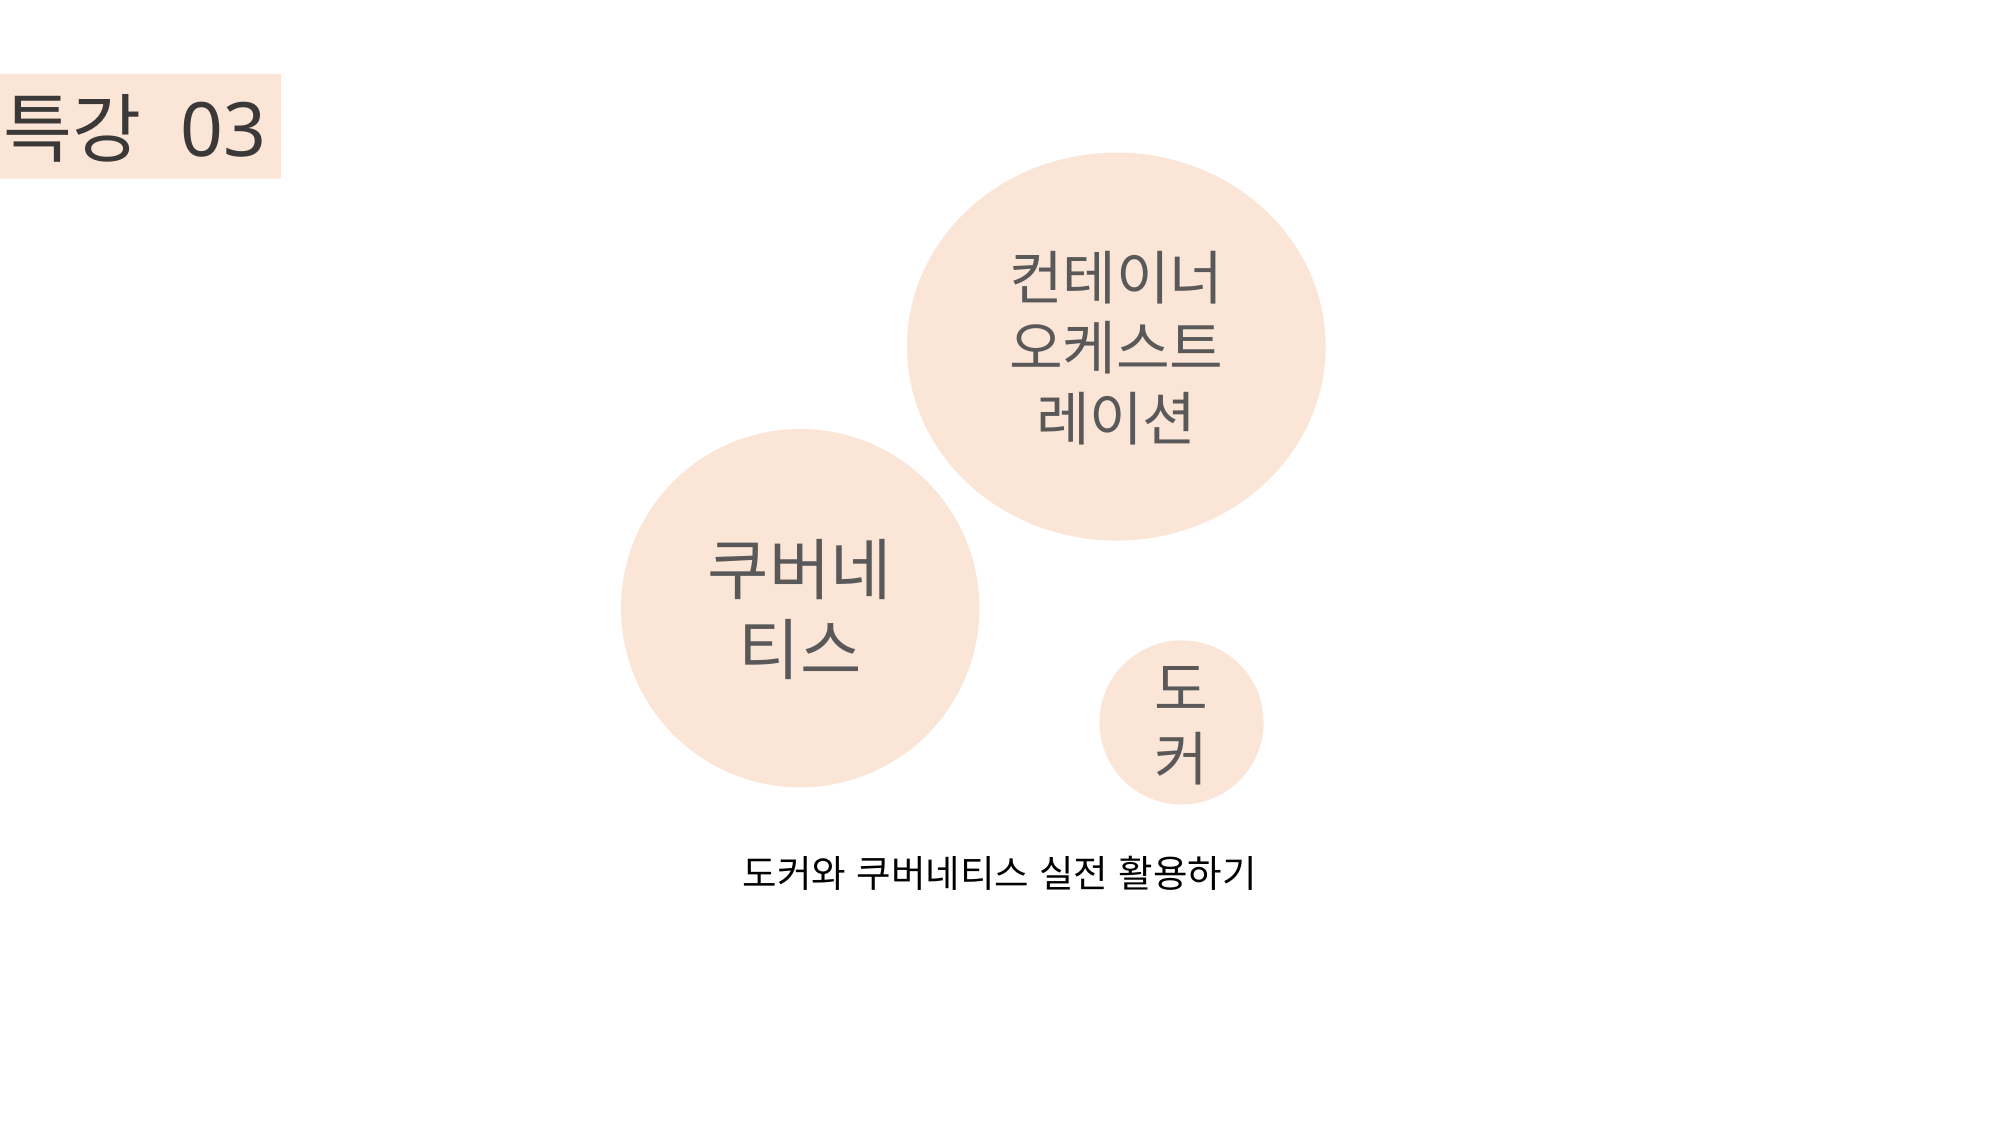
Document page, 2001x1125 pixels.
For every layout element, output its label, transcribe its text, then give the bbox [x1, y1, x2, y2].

text_box 도커와 쿠버네티스 실전 활용하기 [727, 842, 1272, 903]
text_box 쿠버네티스 [619, 427, 981, 789]
text_box 컨테이너 오케스트레이션 [905, 151, 1327, 542]
text_box 특강 03 [0, 73, 281, 179]
text_box 도커 [1098, 639, 1265, 806]
